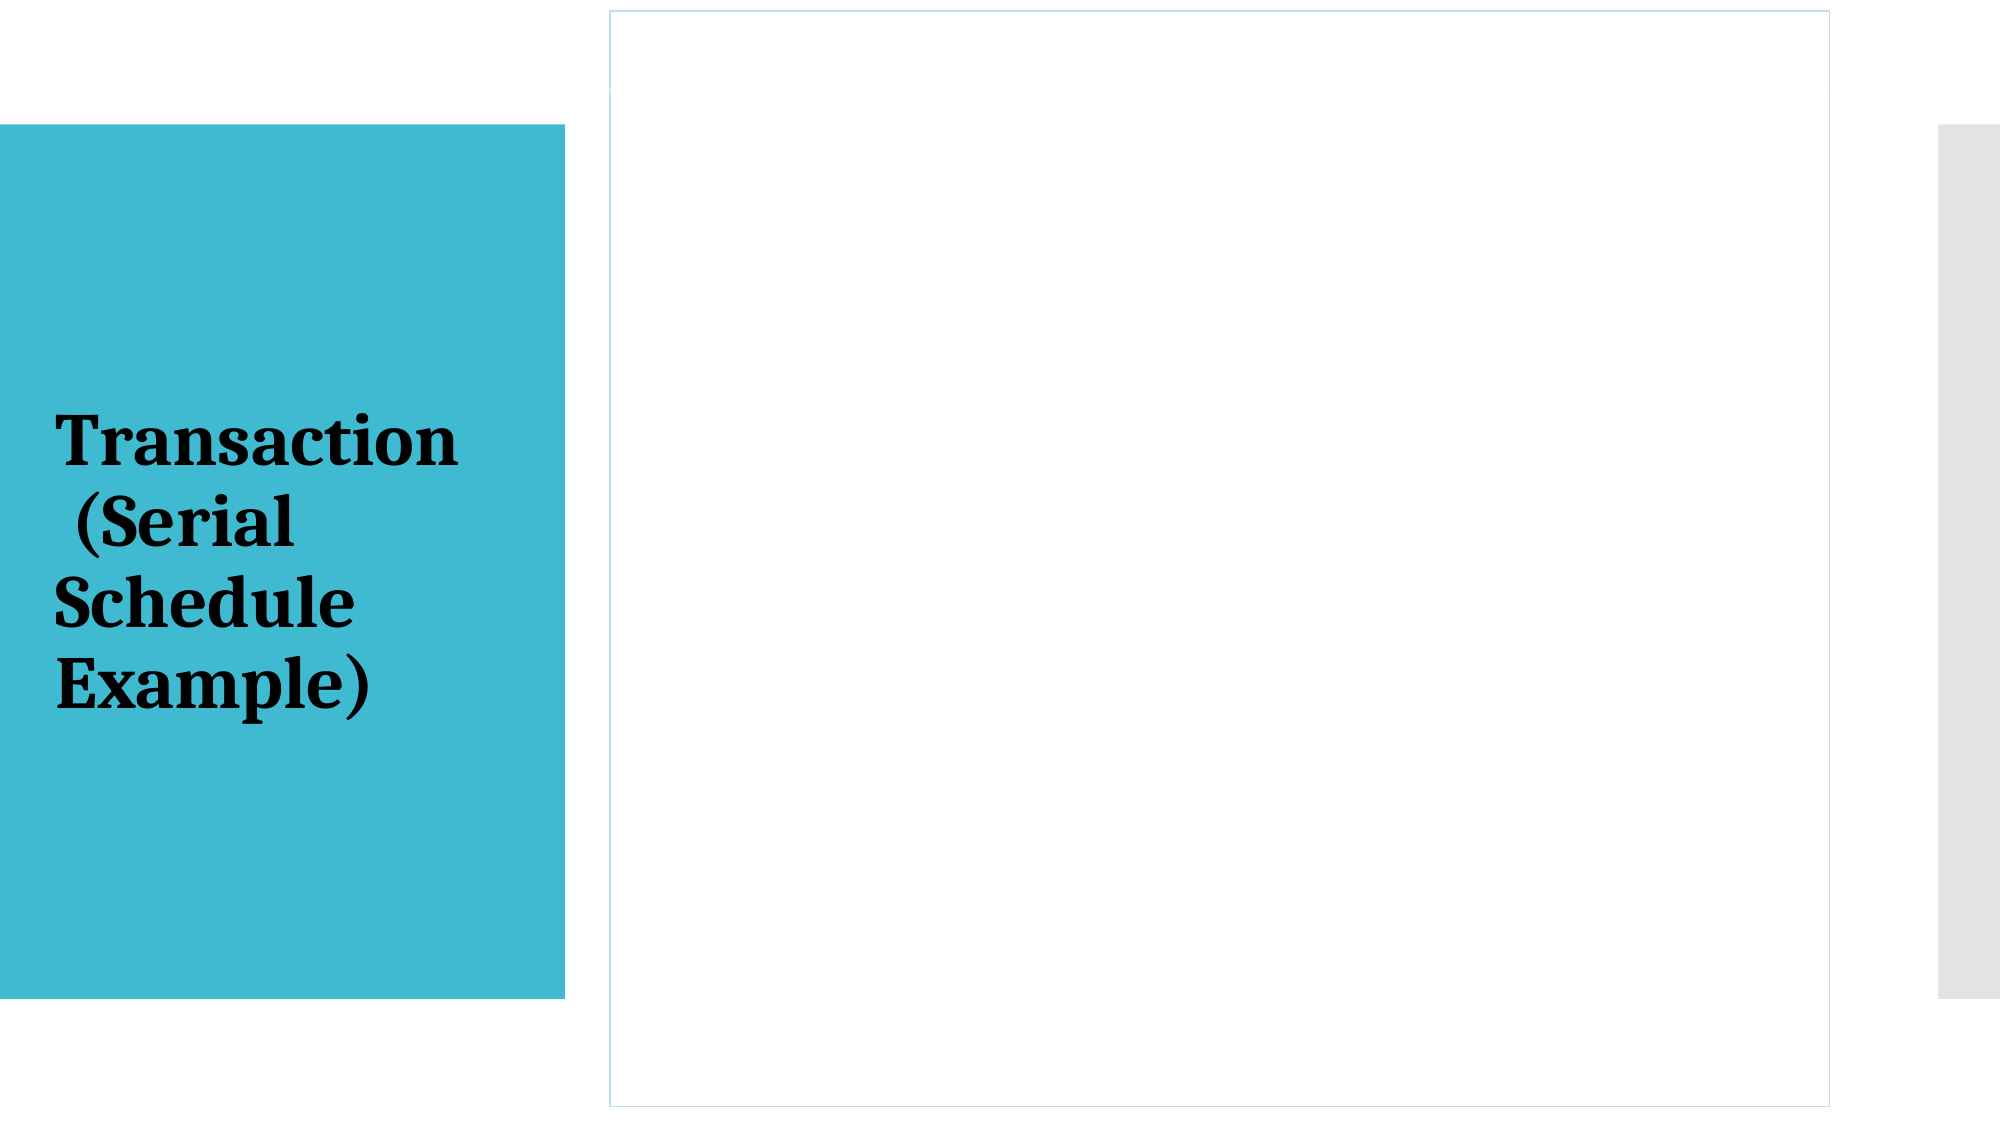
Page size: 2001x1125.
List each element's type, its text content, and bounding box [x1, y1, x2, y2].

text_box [608, 9, 1831, 1108]
title Transaction (Serial Schedule Example) [53, 387, 471, 724]
